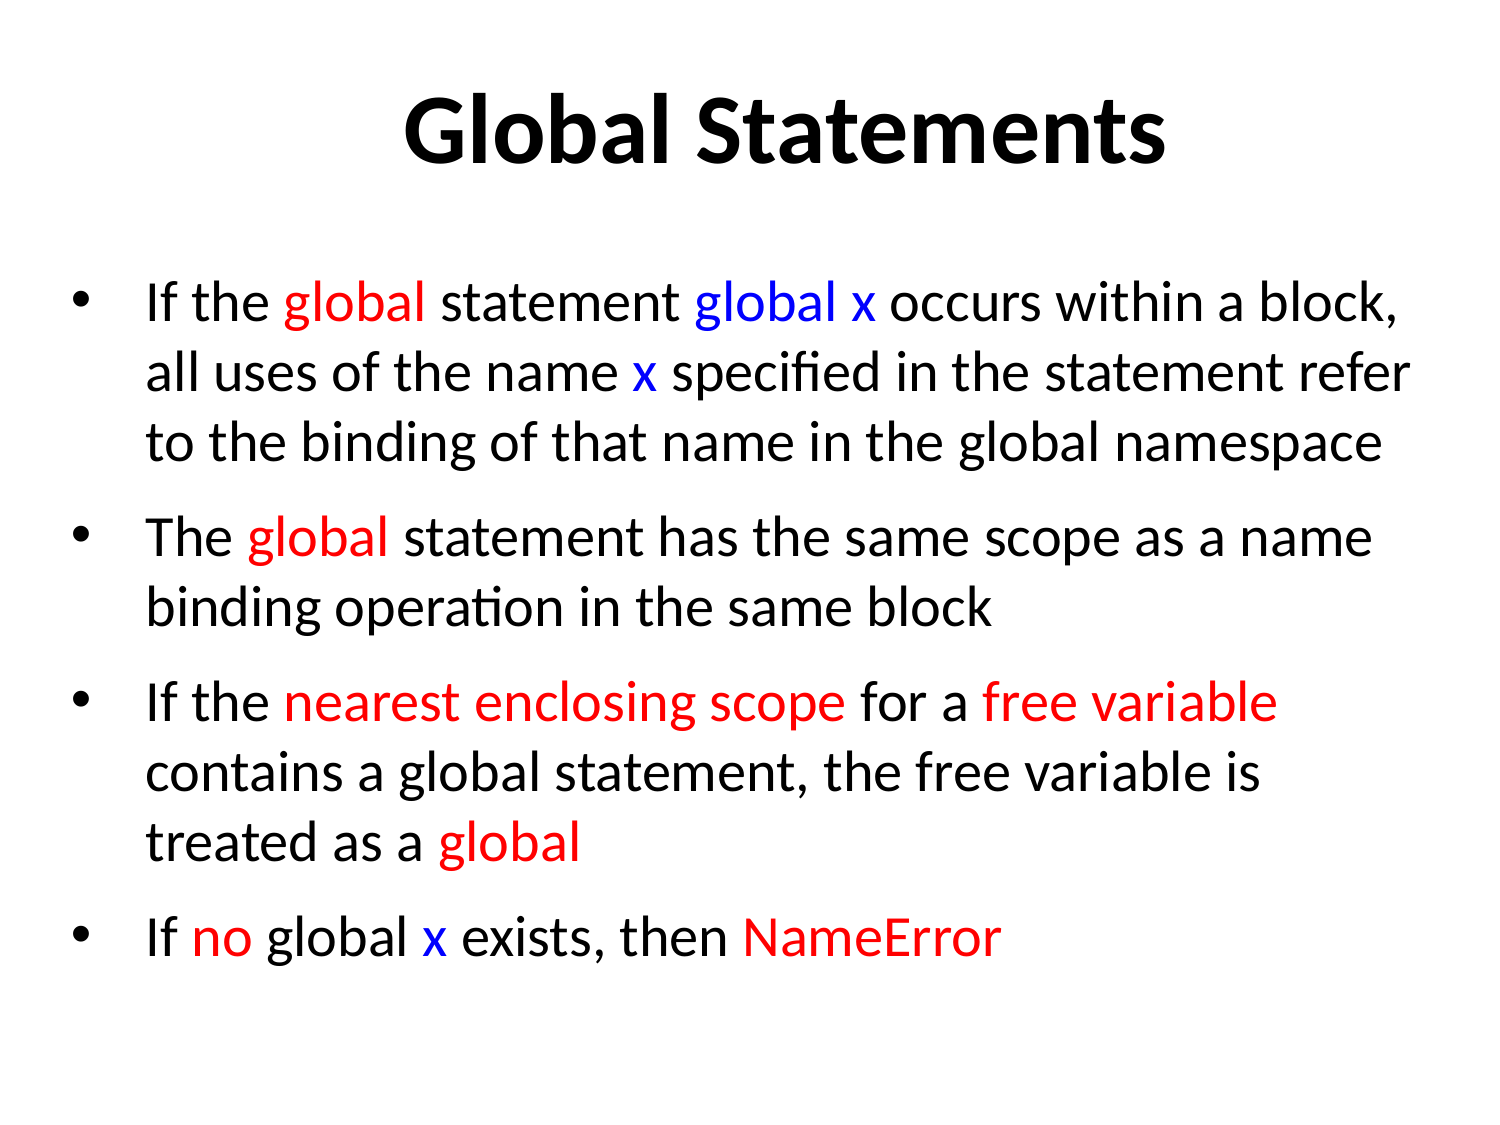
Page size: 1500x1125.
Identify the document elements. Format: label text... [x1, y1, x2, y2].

text_box If the global statement global x occurs within a block, all uses of the name x specified in the statement refer to the binding of that name in the global namespace The global statement has the same scope as a name binding operation in the same block If the nearest enclosing scope for a free variable contains a global statement, the free variable is treated as a global If no global x exists, then NameError [56, 256, 1451, 976]
title Global Statements [72, 14, 1500, 232]
